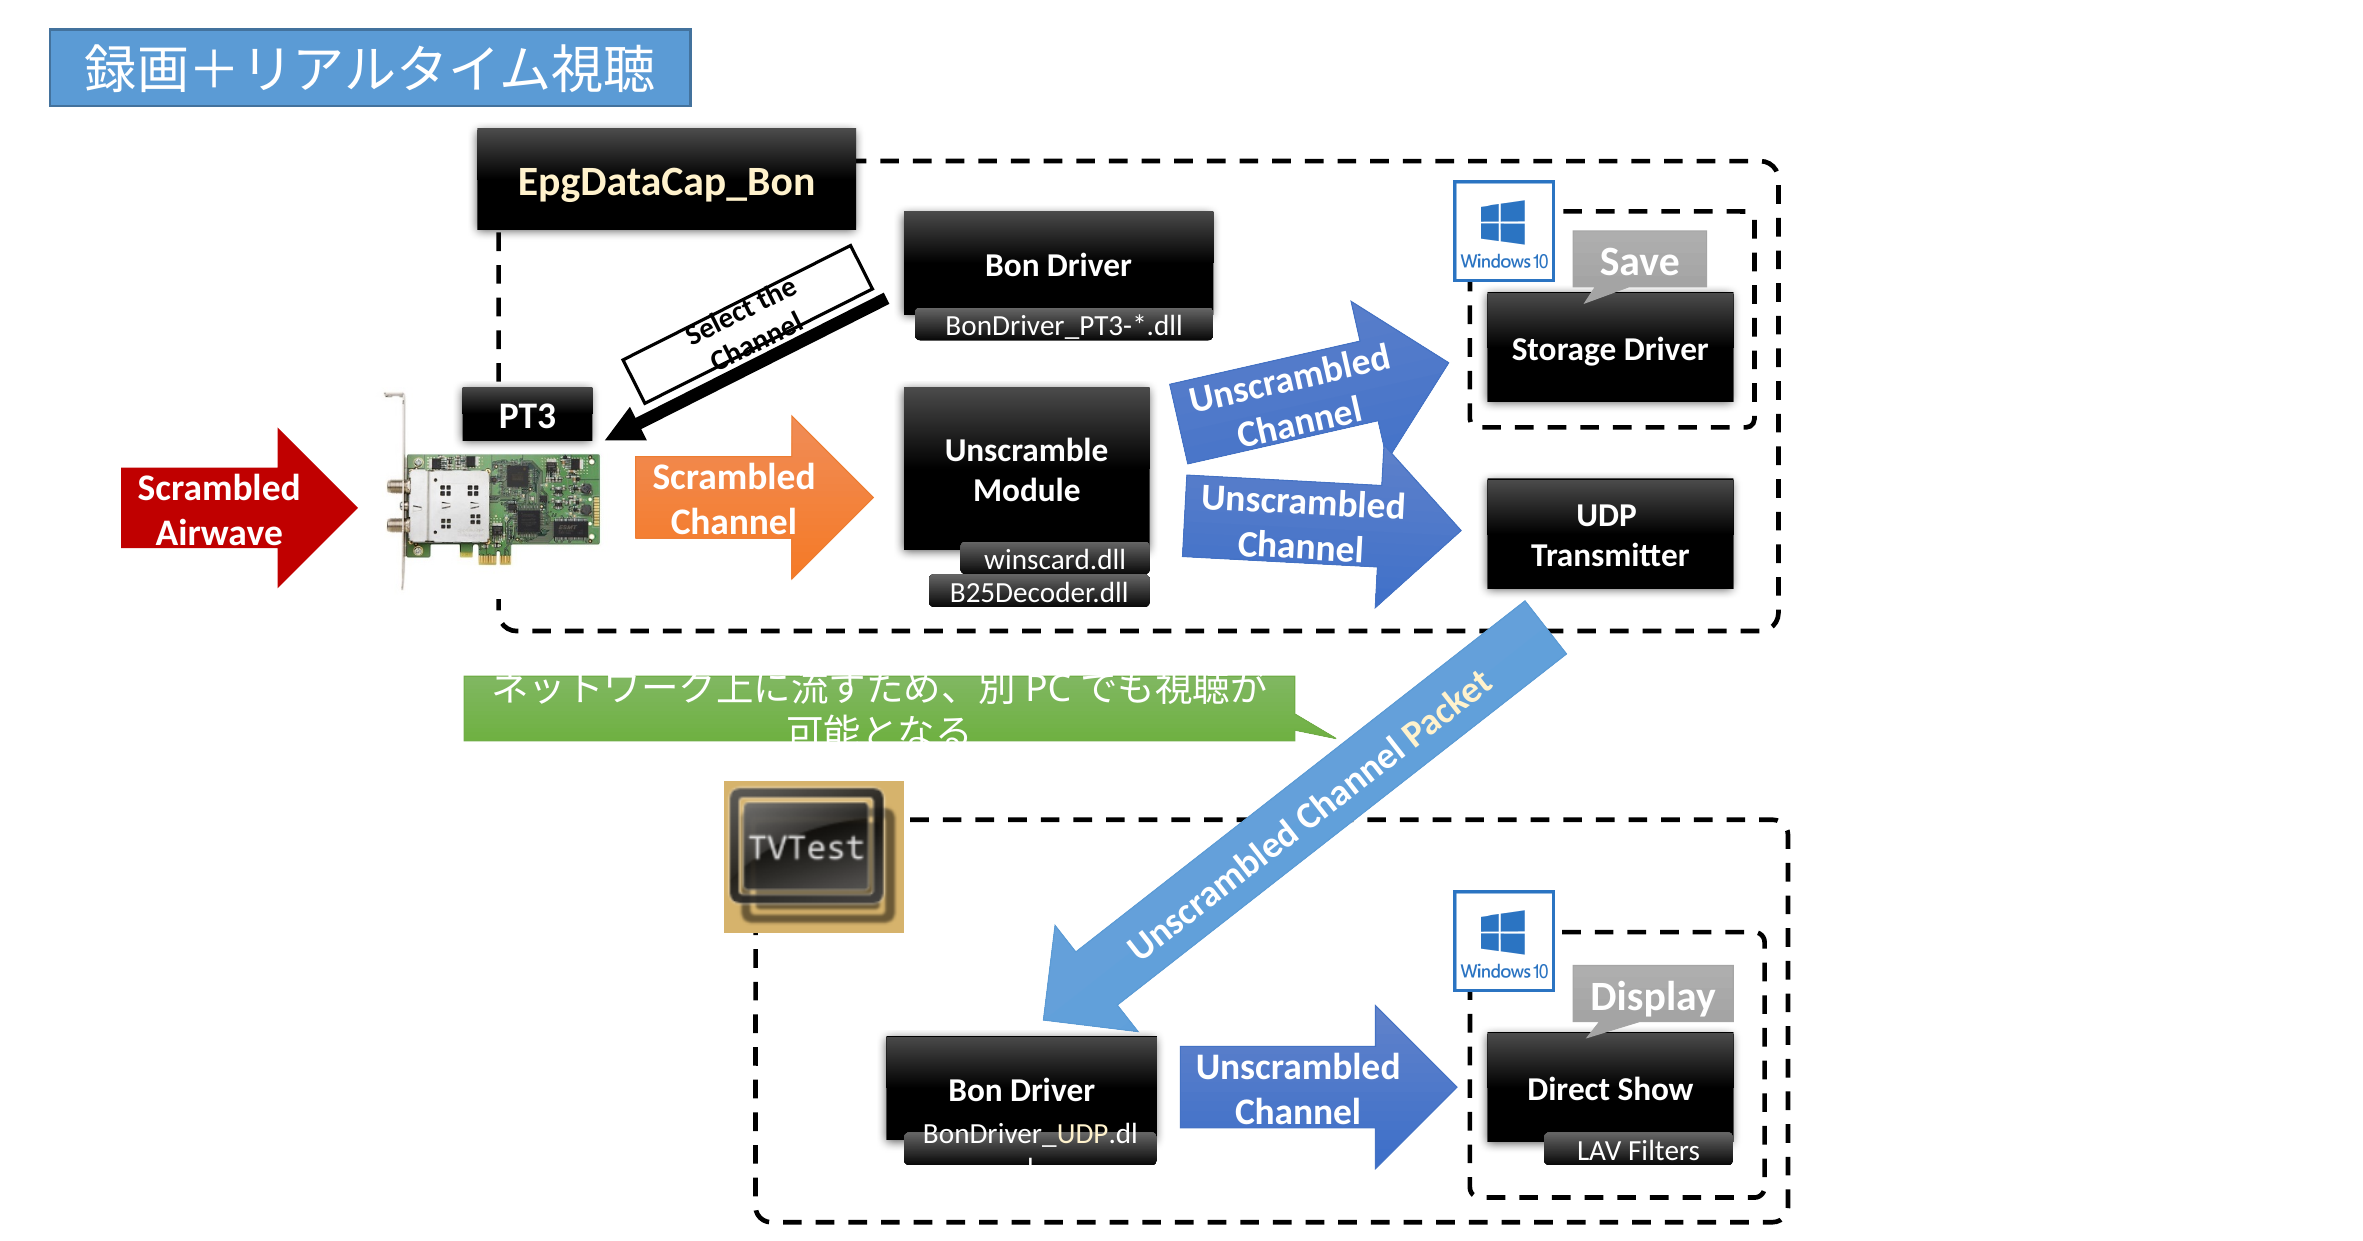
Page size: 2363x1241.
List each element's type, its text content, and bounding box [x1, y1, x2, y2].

text_box Display [1572, 964, 1734, 1039]
text_box Unscrambled Channel [1169, 300, 1450, 465]
text_box Bon Driver [886, 1036, 1157, 1140]
text_box 録画＋リアルタイム視聴 [49, 28, 692, 107]
text_box [1468, 210, 1756, 429]
text_box LAV Filters [1544, 1132, 1734, 1166]
picture [358, 387, 640, 600]
text_box Scrambled Channel [640, 441, 875, 581]
text_box BonDriver_UDP.dll [904, 1132, 1158, 1166]
text_box UDP Transmitter [1487, 478, 1734, 589]
picture [1453, 890, 1555, 992]
text_box Scrambled Airwave [121, 427, 358, 589]
text_box winscard.dll [960, 541, 1150, 574]
text_box [497, 160, 1780, 633]
picture [724, 781, 904, 933]
text_box [754, 818, 1790, 1224]
text_box Unscramble Module [904, 387, 1150, 550]
text_box Unscrambled Channel [1181, 443, 1462, 609]
text_box EpgDataCap_Bon [477, 128, 857, 230]
text_box Unscrambled Channel [1179, 1004, 1458, 1170]
text_box Unscrambled Channel Packet [1042, 600, 1568, 1030]
text_box B25Decoder.dll [928, 574, 1150, 608]
text_box Bon Driver [904, 211, 1214, 315]
picture [1453, 180, 1555, 282]
text_box ネットワーク上に流すため、別PCでも視聴が可能となる [463, 675, 1337, 742]
text_box [1468, 931, 1766, 1199]
text_box Save [1572, 230, 1708, 305]
text_box BonDriver_PT3-*.dll [915, 307, 1214, 341]
text_box Select the Channel [743, 244, 874, 298]
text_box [604, 298, 887, 441]
